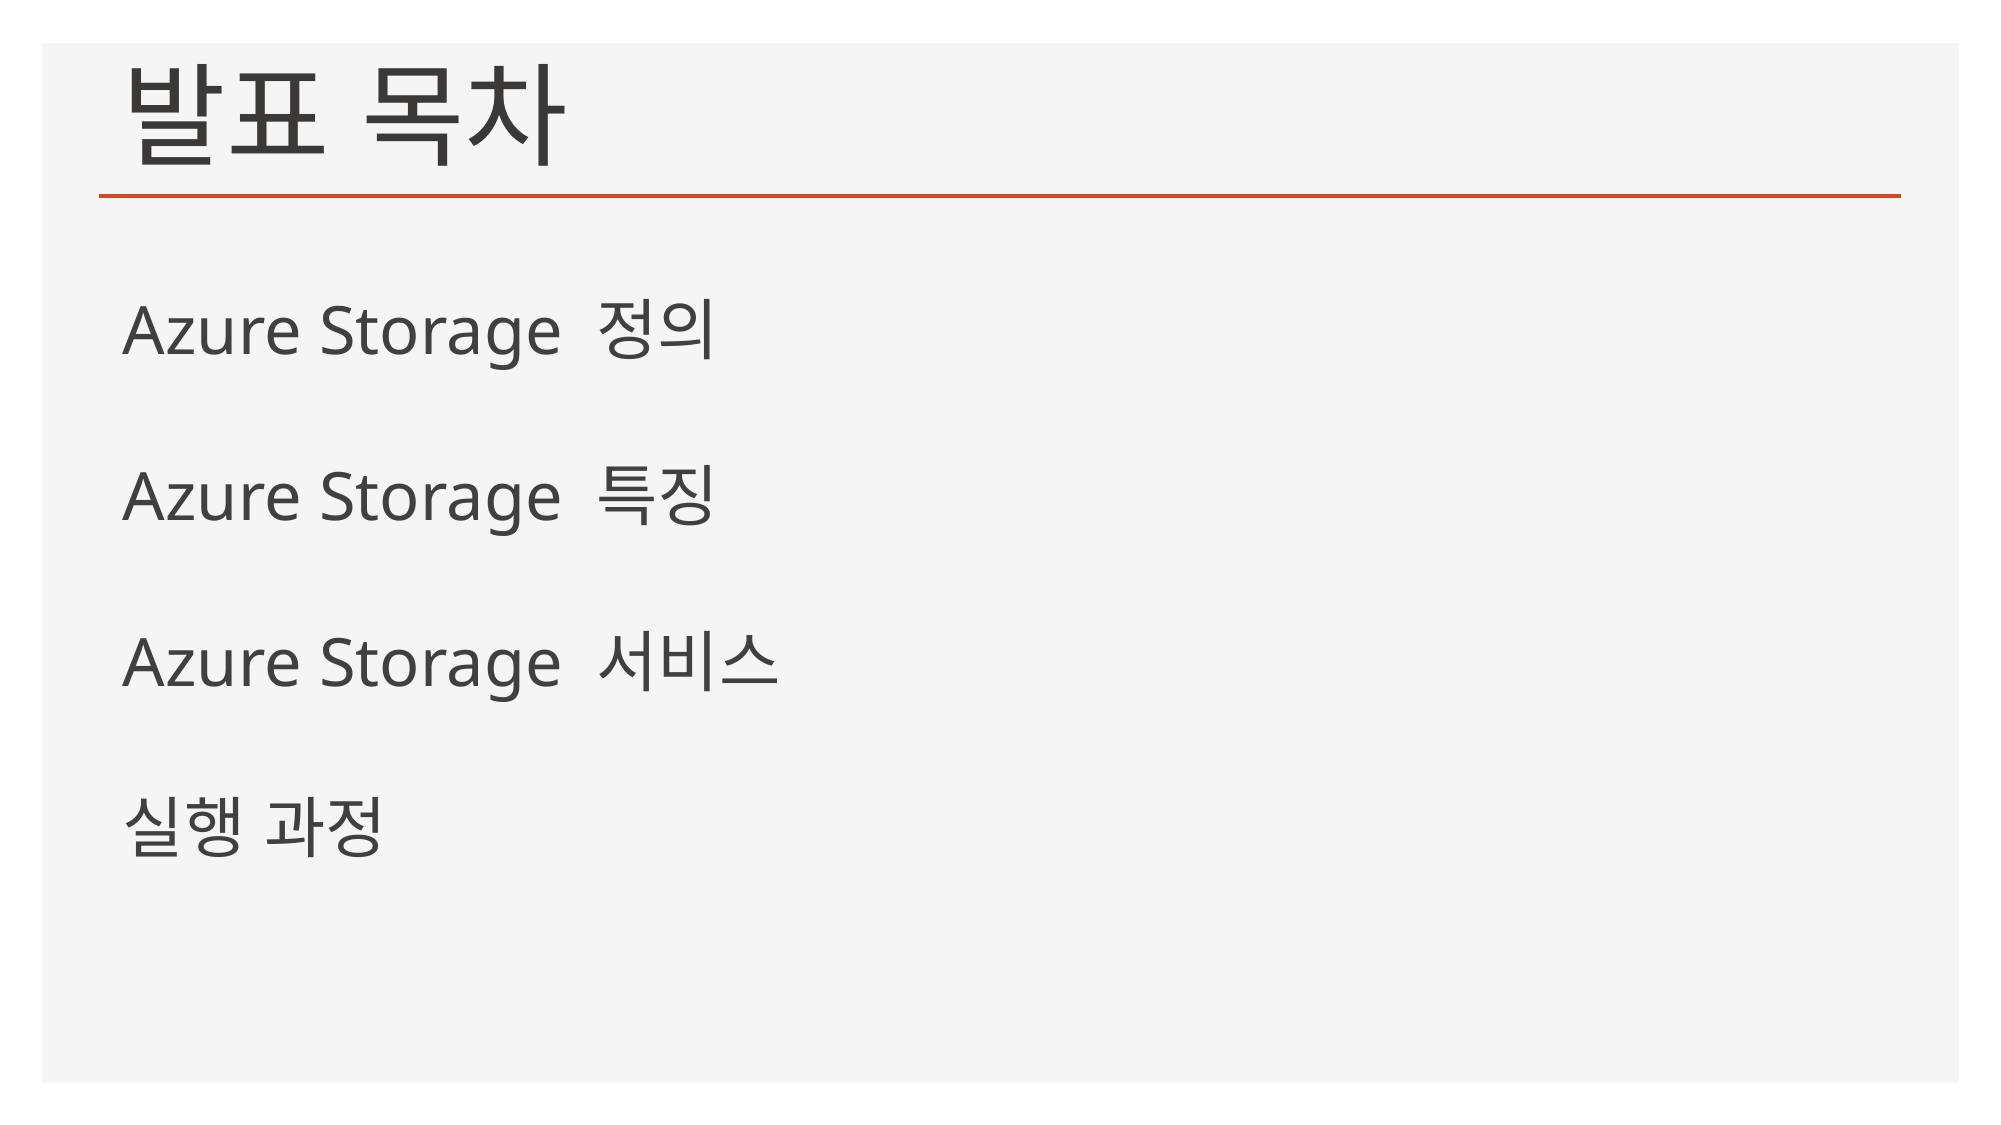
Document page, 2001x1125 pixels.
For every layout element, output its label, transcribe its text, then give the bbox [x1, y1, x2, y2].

list Azure Storage 정의 Azure Storage 특징 Azure Storage 서비스 실행 과정 [108, 240, 1519, 877]
title 발표 목차 [108, 43, 1469, 188]
